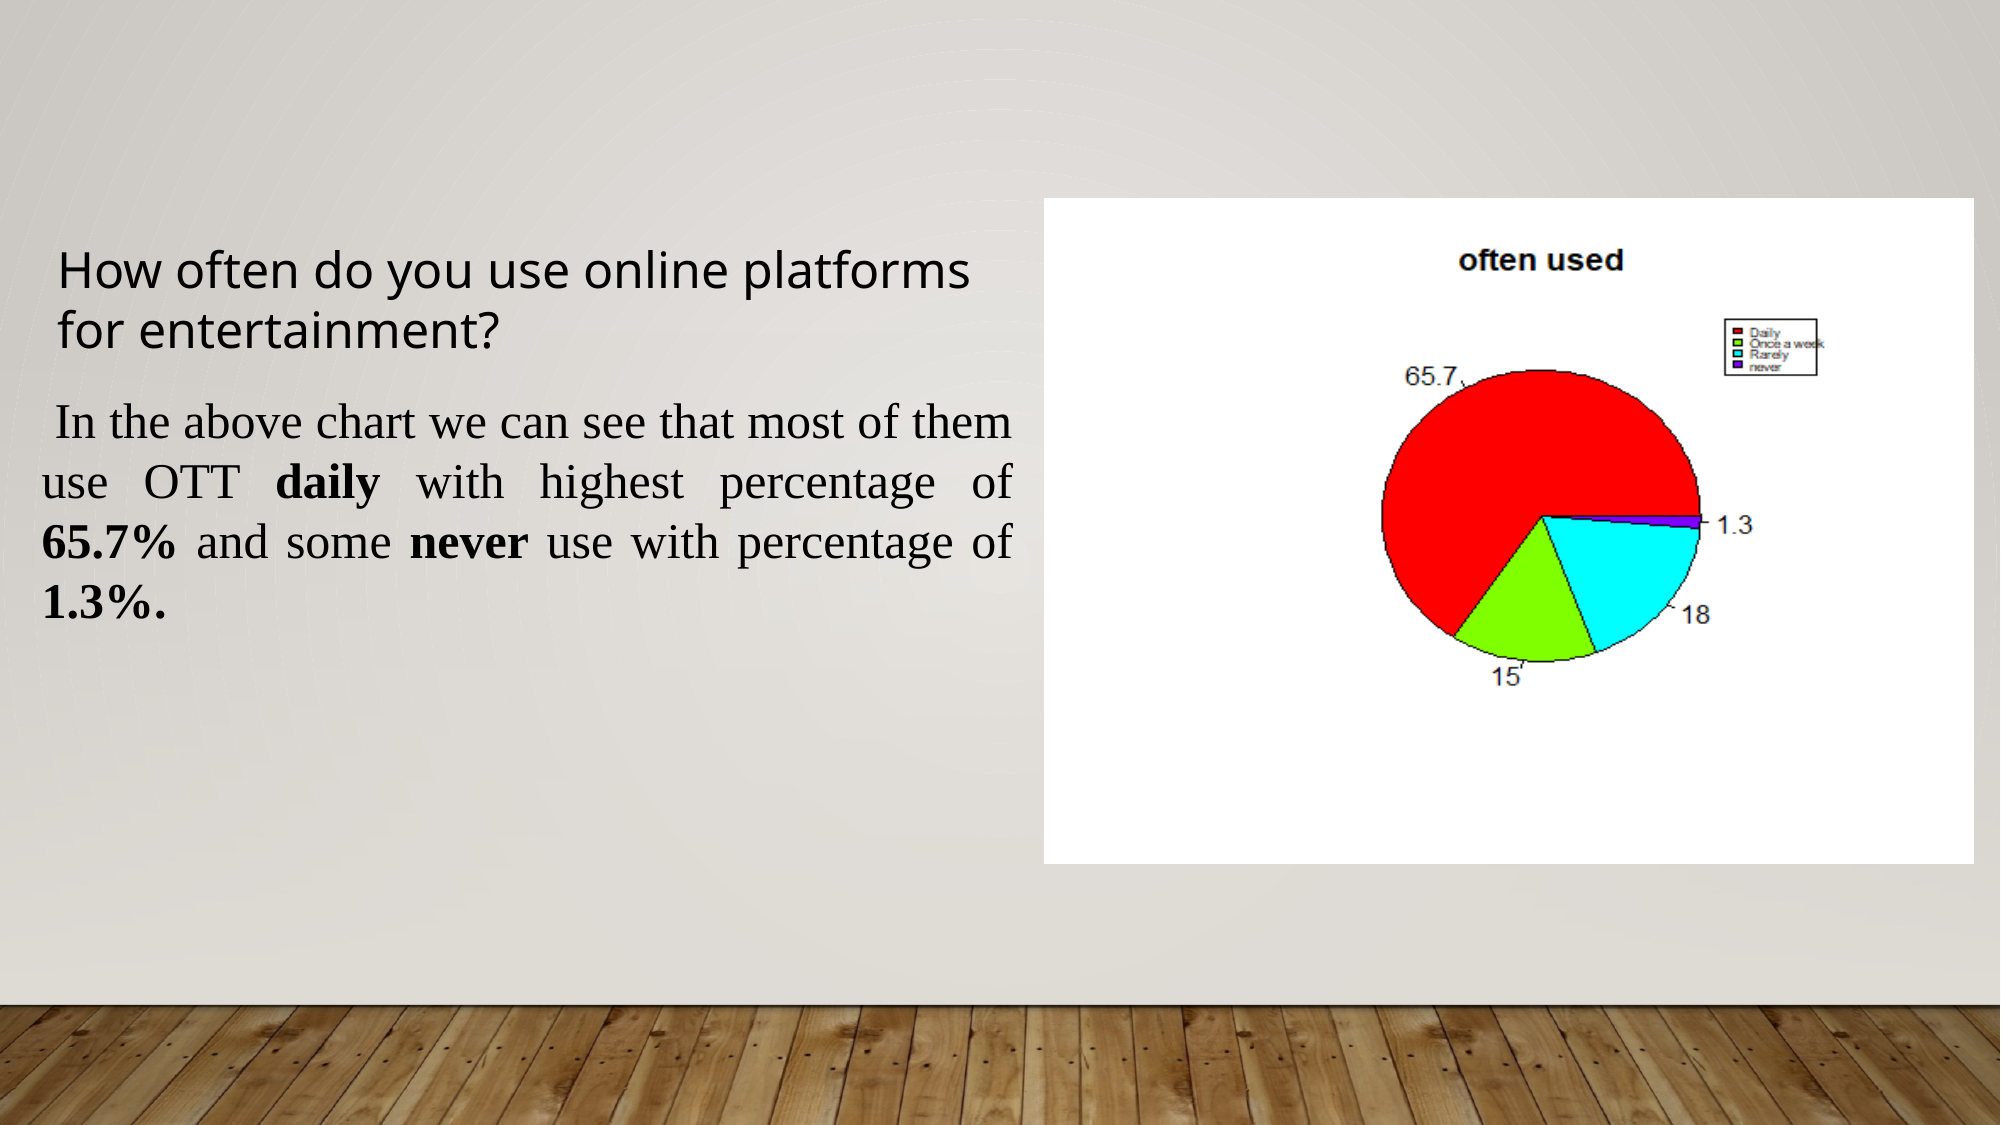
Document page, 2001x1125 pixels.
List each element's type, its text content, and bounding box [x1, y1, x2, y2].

text_box In the above chart we can see that most of them use OTT daily with highest percentage of 65.7% and some never use with percentage of 1.3%. [26, 381, 1029, 636]
text_box How often do you use online platforms for entertainment? [42, 230, 1043, 366]
picture [1043, 198, 1974, 865]
picture [0, 1005, 2000, 1125]
